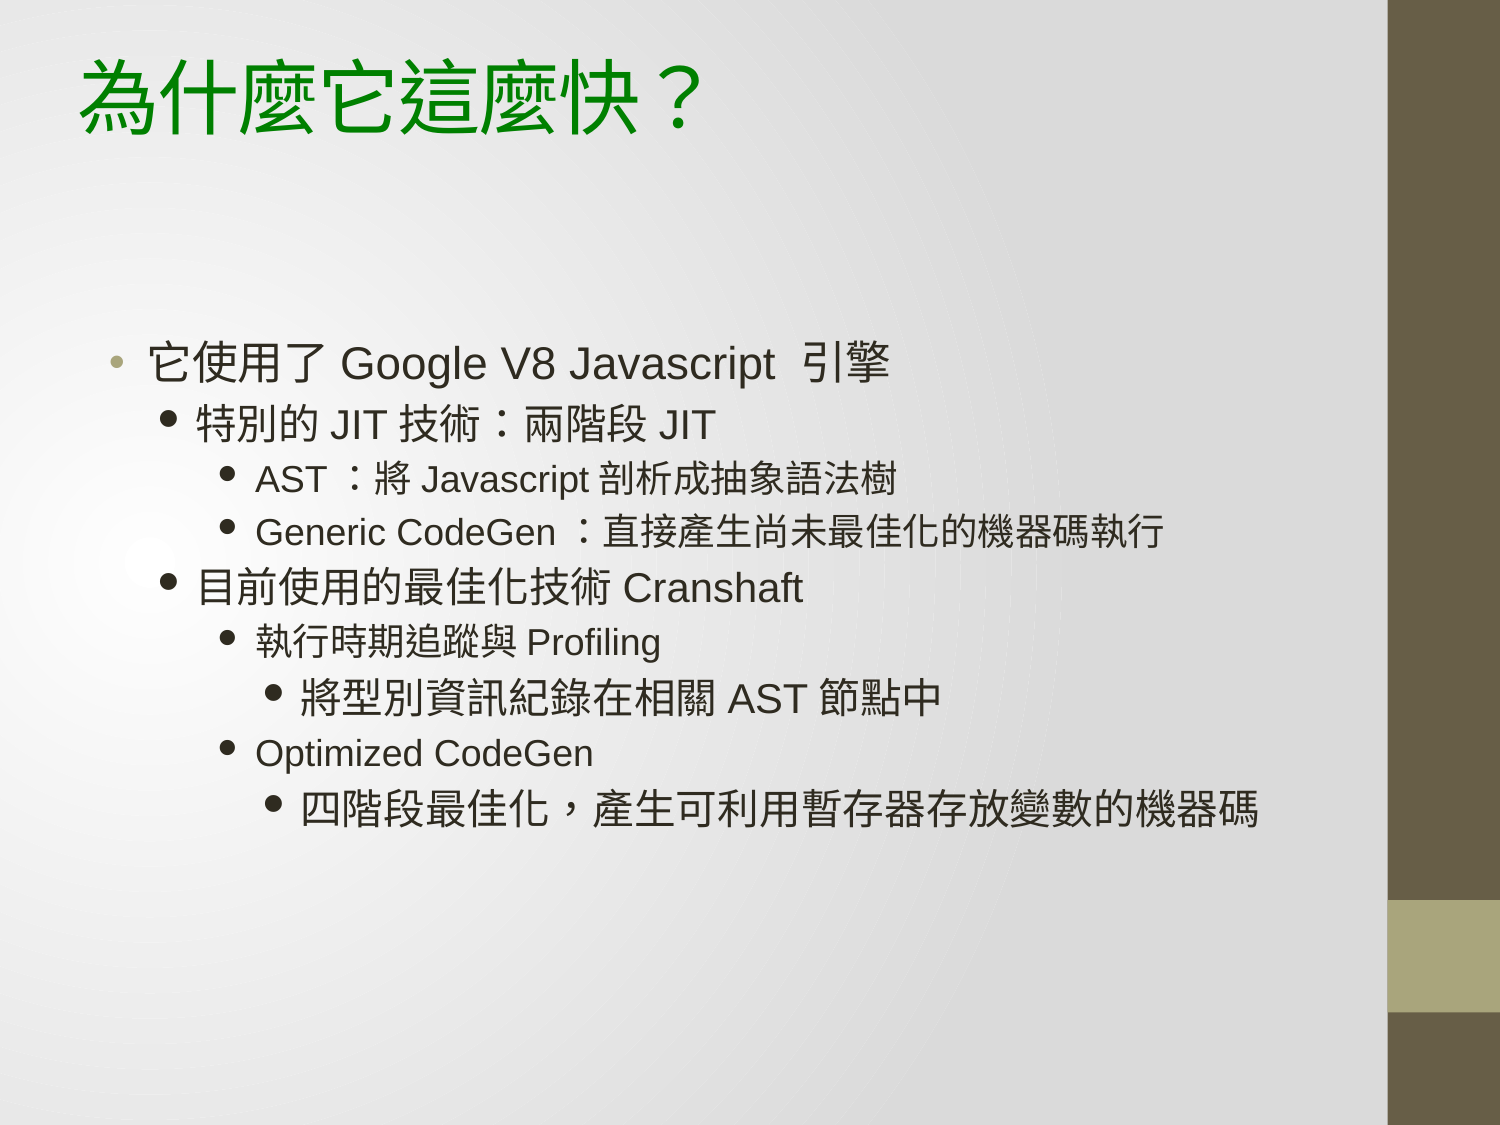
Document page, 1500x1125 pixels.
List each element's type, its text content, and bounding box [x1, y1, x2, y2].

title 為什麼它這麼快？ [62, 37, 1438, 231]
list 它使用了Google V8 Javascript 引擎 特別的JIT技術：兩階段JIT AST：將Javascript剖析成抽象語法樹 Generic CodeGen：直接產生尚未最佳化的機器碼執行 目前使用的最佳化技術Cranshaft 執行時期追蹤與Profiling 將型別資訊紀錄在相關AST節點中 Optimized CodeGen 四階段最佳化，產生可利用暫存器存放變數的機器碼 [75, 262, 1325, 1050]
